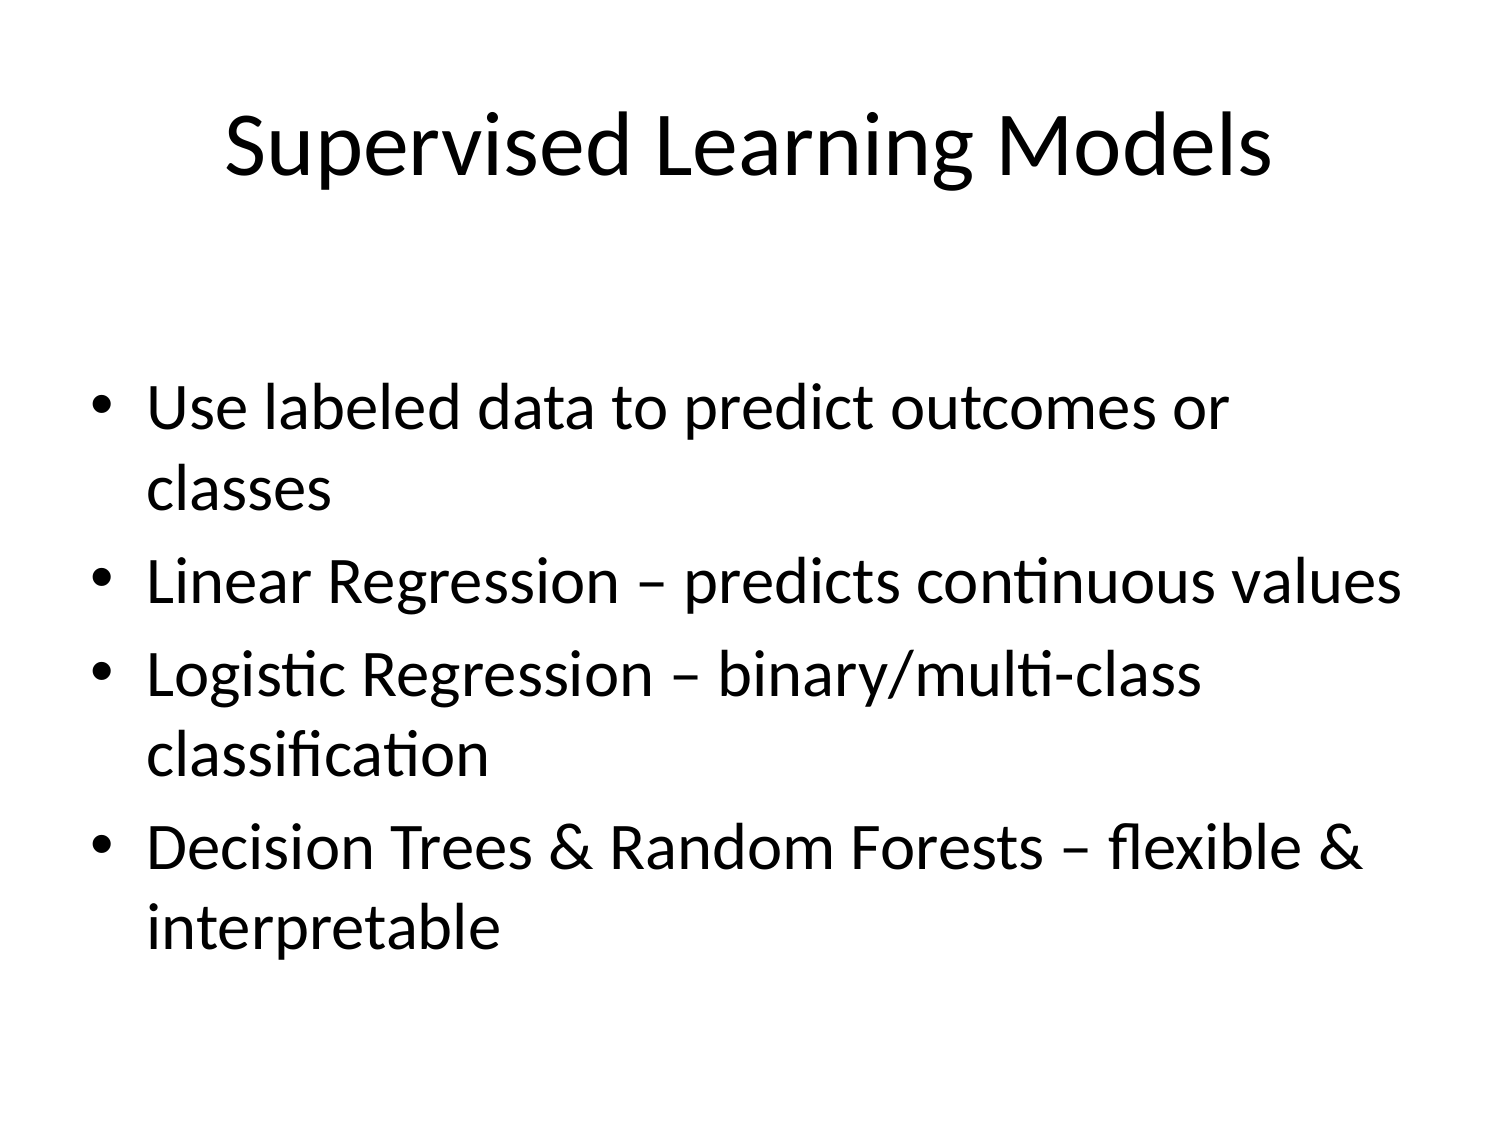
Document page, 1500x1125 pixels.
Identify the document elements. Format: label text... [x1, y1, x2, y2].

list Use labeled data to predict outcomes or classes Linear Regression – predicts continuous values Logistic Regression – binary/multi-class classification Decision Trees & Random Forests – flexible & interpretable [75, 262, 1425, 1005]
title Supervised Learning Models [75, 45, 1425, 233]
